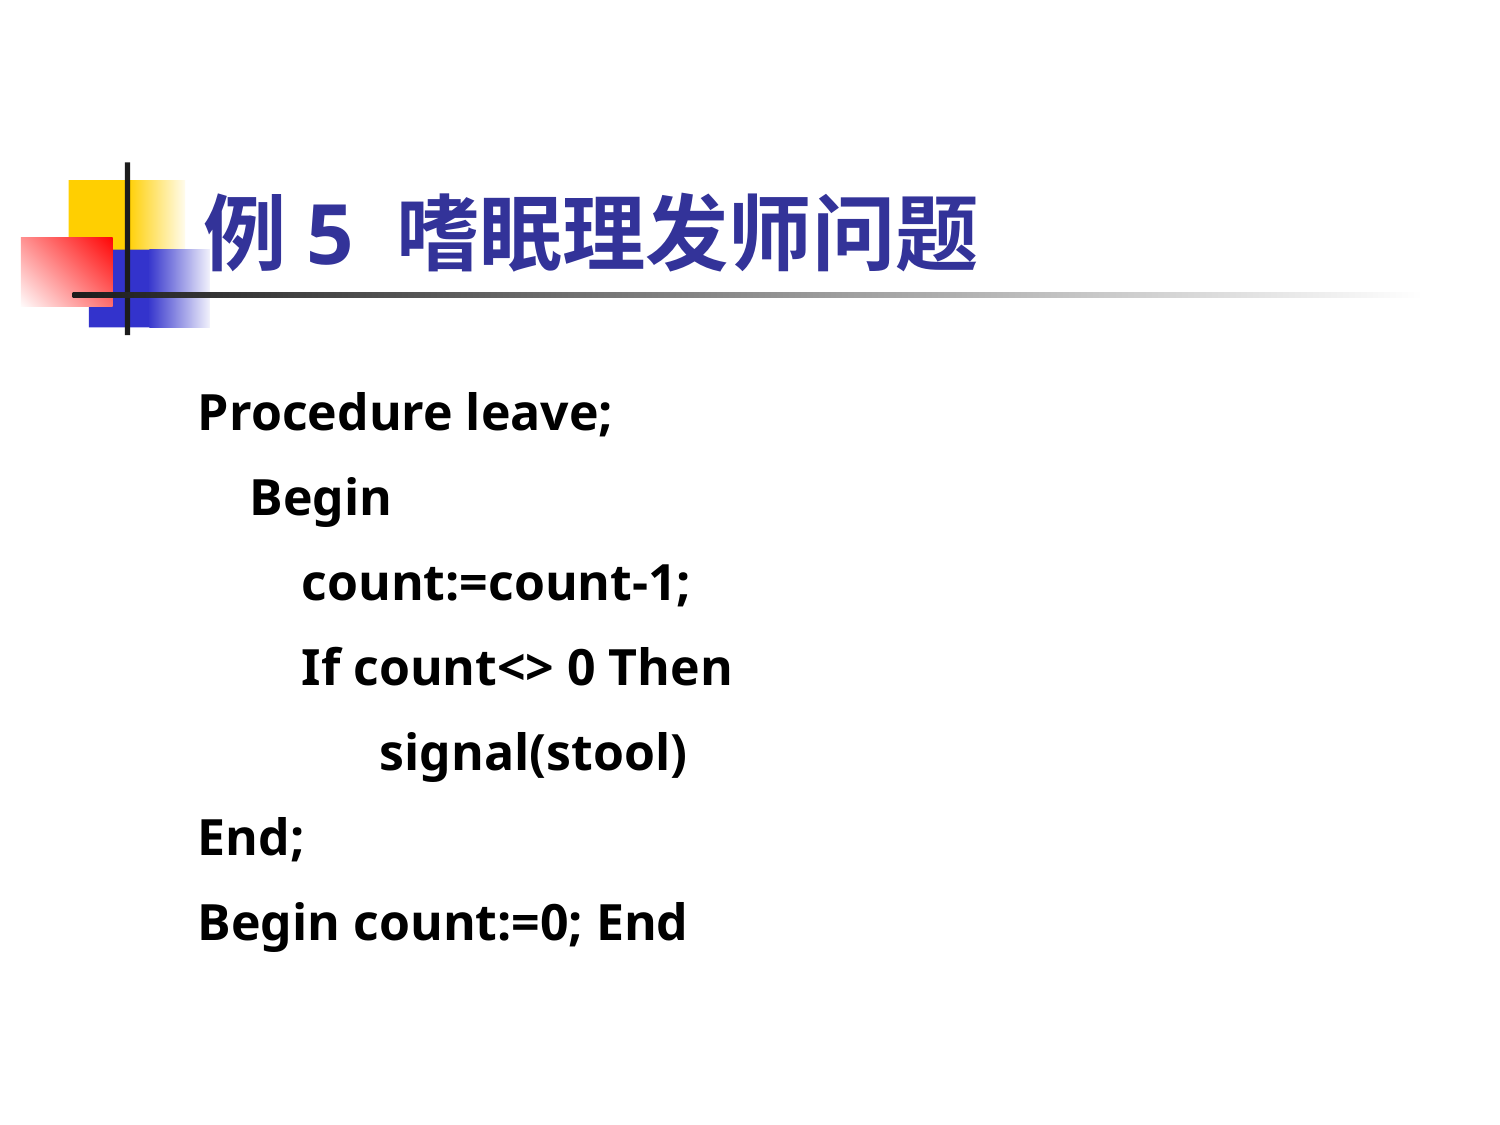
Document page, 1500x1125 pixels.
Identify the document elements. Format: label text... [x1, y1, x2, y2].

text_box Procedure leave; Begin count:=count-1; If count<> 0 Then signal(stool) End; Begin count:=0; End [183, 373, 1211, 958]
title 例5 嗜眠理发师问题 [188, 101, 1468, 289]
